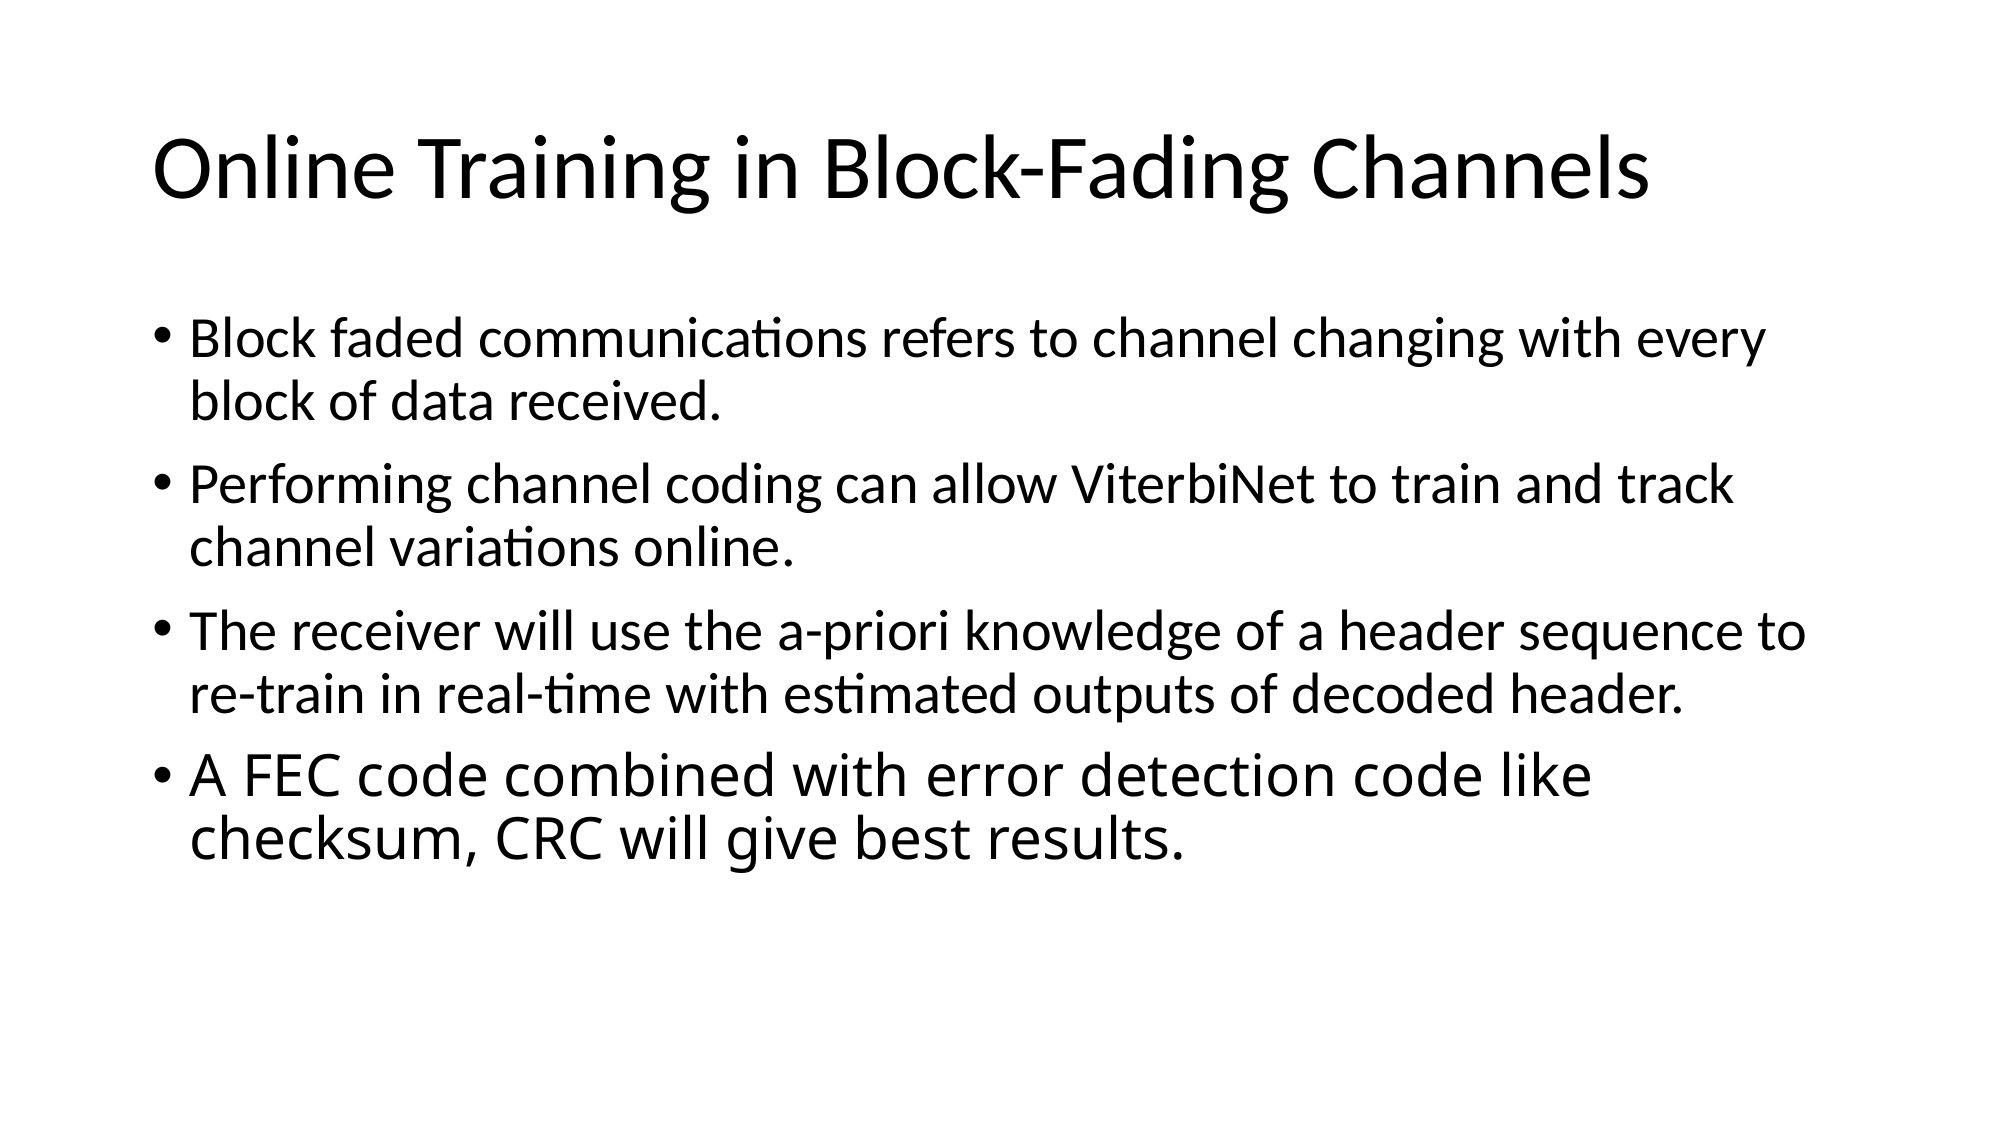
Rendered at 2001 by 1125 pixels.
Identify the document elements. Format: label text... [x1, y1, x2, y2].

list Block faded communications refers to channel changing with every block of data received. Performing channel coding can allow ViterbiNet to train and track channel variations online. The receiver will use the a-priori knowledge of a header sequence to re-train in real-time with estimated outputs of decoded header. A FEC code combined with error detection code like checksum, CRC will give best results. [137, 299, 1863, 1014]
title Online Training in Block-Fading Channels [137, 59, 1863, 278]
